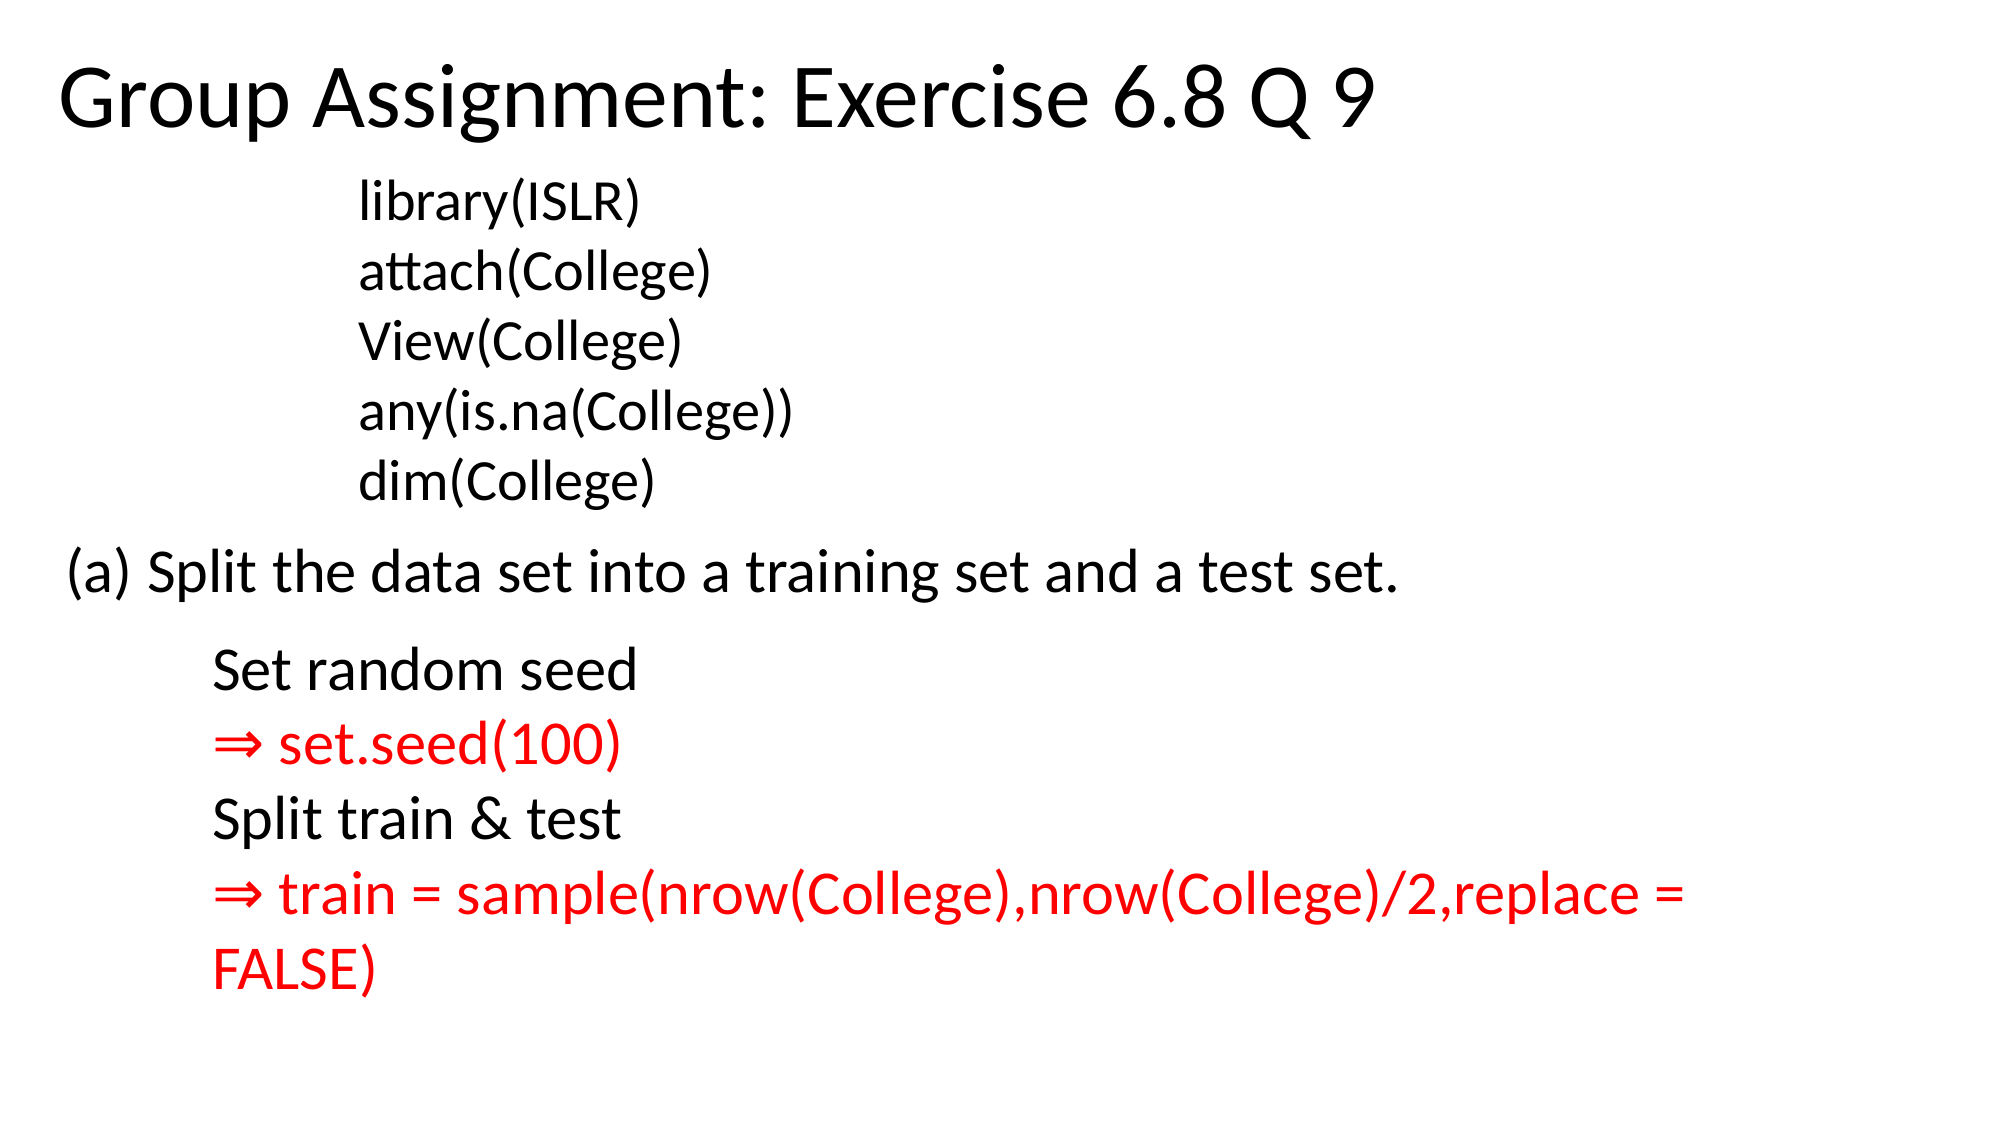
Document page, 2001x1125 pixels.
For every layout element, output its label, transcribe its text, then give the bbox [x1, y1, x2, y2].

text_box library(ISLR) attach(College) View(College) any(is.na(College)) dim(College) (a) Split the data set into a training set and a test set. [43, 147, 1872, 577]
text_box Set random seed ⇒ set.seed(100) Split train & test ⇒ train = sample(nrow(College),nrow(College)/2,replace = FALSE) [197, 612, 1803, 1042]
title Group Assignment: Exercise 6.8 Q 9 [43, 0, 1769, 147]
